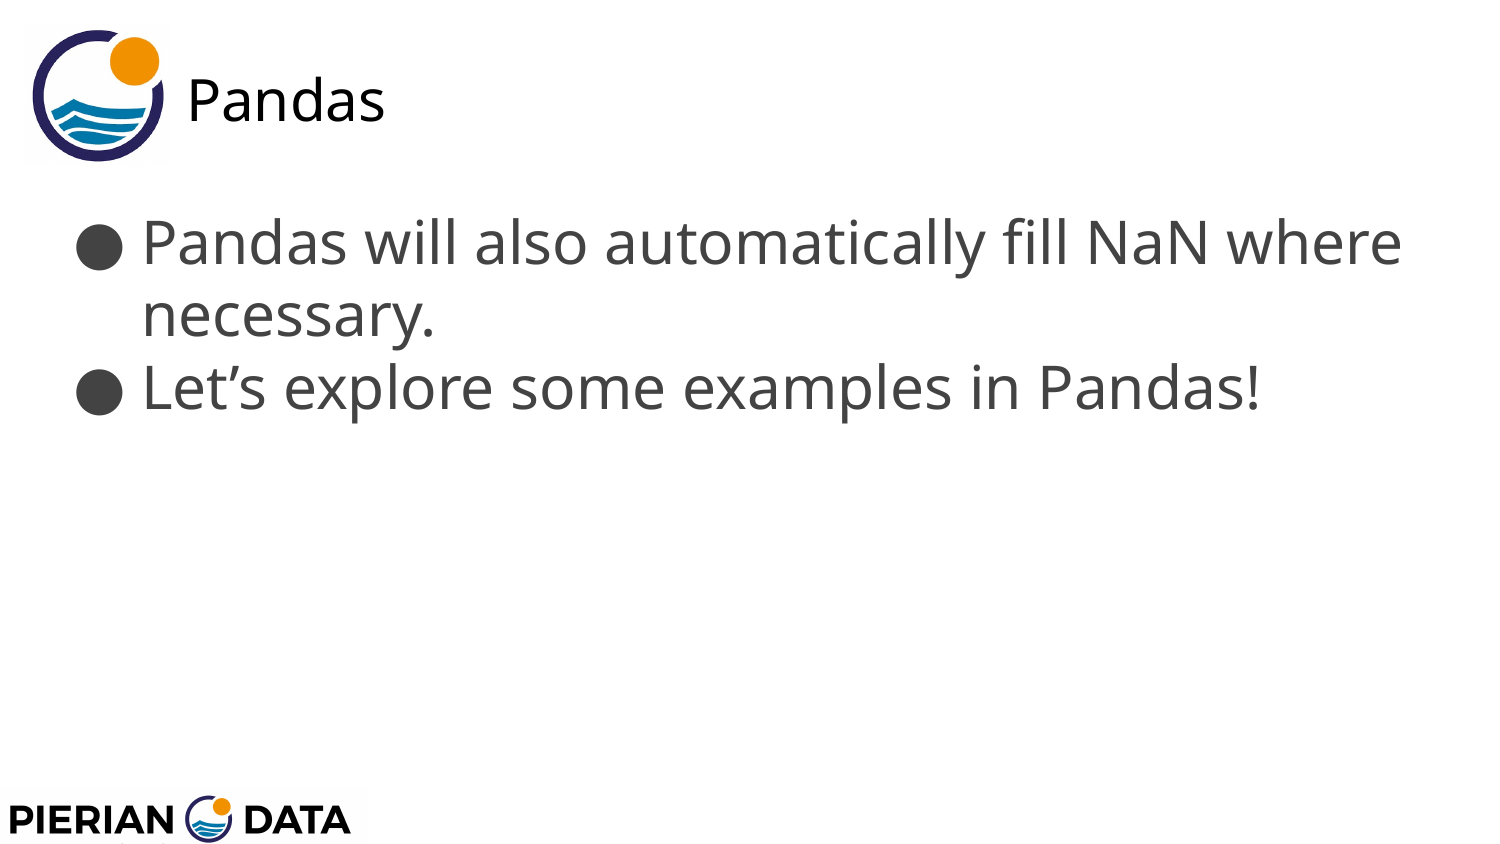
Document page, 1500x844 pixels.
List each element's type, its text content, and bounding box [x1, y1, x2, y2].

title Pandas [176, 48, 1449, 143]
list Pandas will also automatically fill NaN where necessary. Let’s explore some examples in Pandas! [51, 189, 1476, 750]
picture [24, 24, 172, 167]
picture [0, 787, 368, 844]
